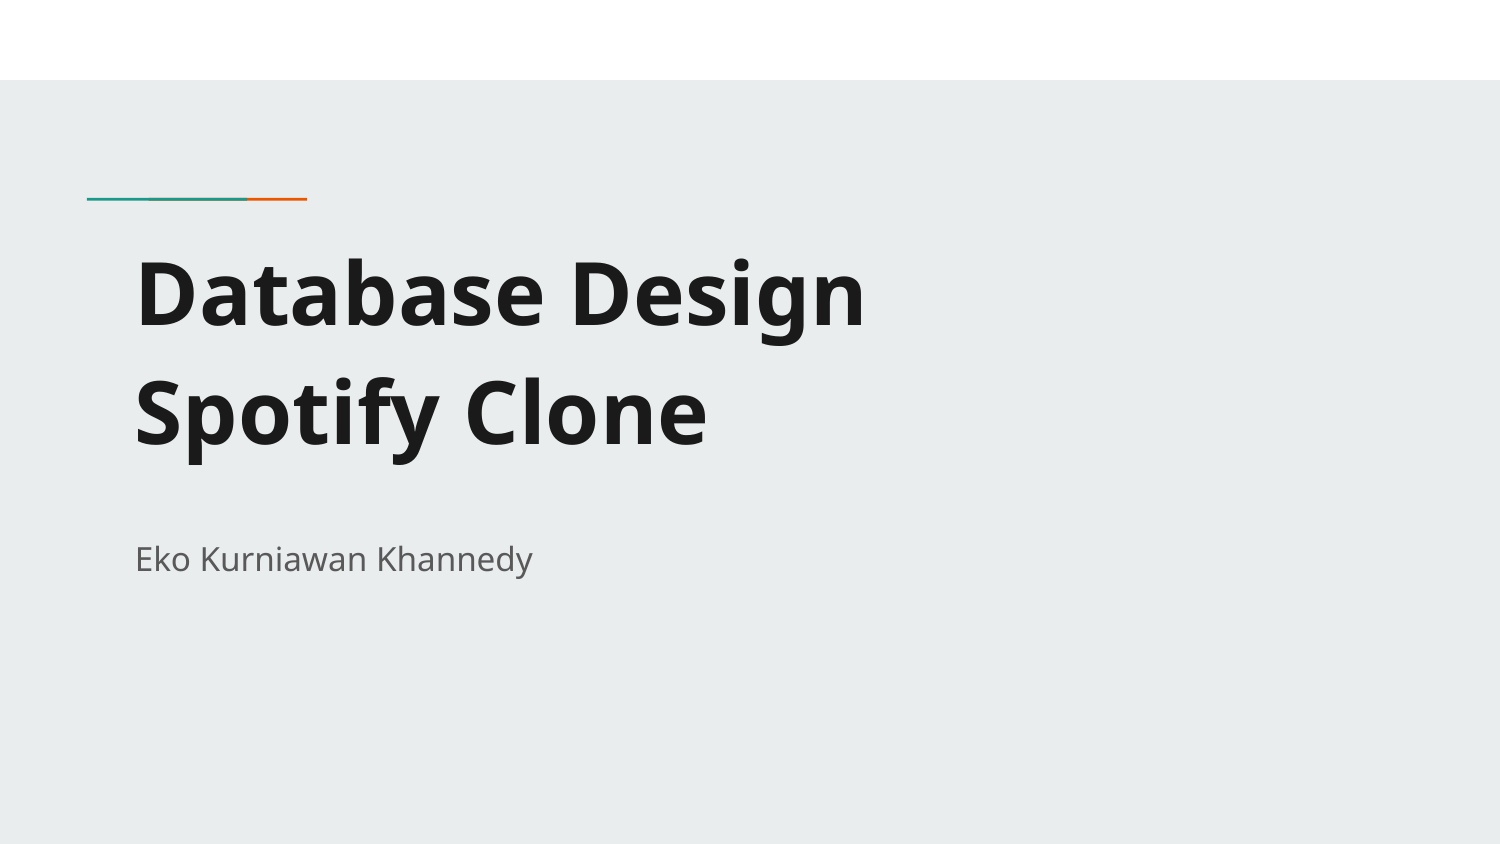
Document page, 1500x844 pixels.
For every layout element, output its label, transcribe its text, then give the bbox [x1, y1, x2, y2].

title Database Design Spotify Clone [119, 216, 1381, 490]
subtitle Eko Kurniawan Khannedy [119, 520, 1381, 610]
